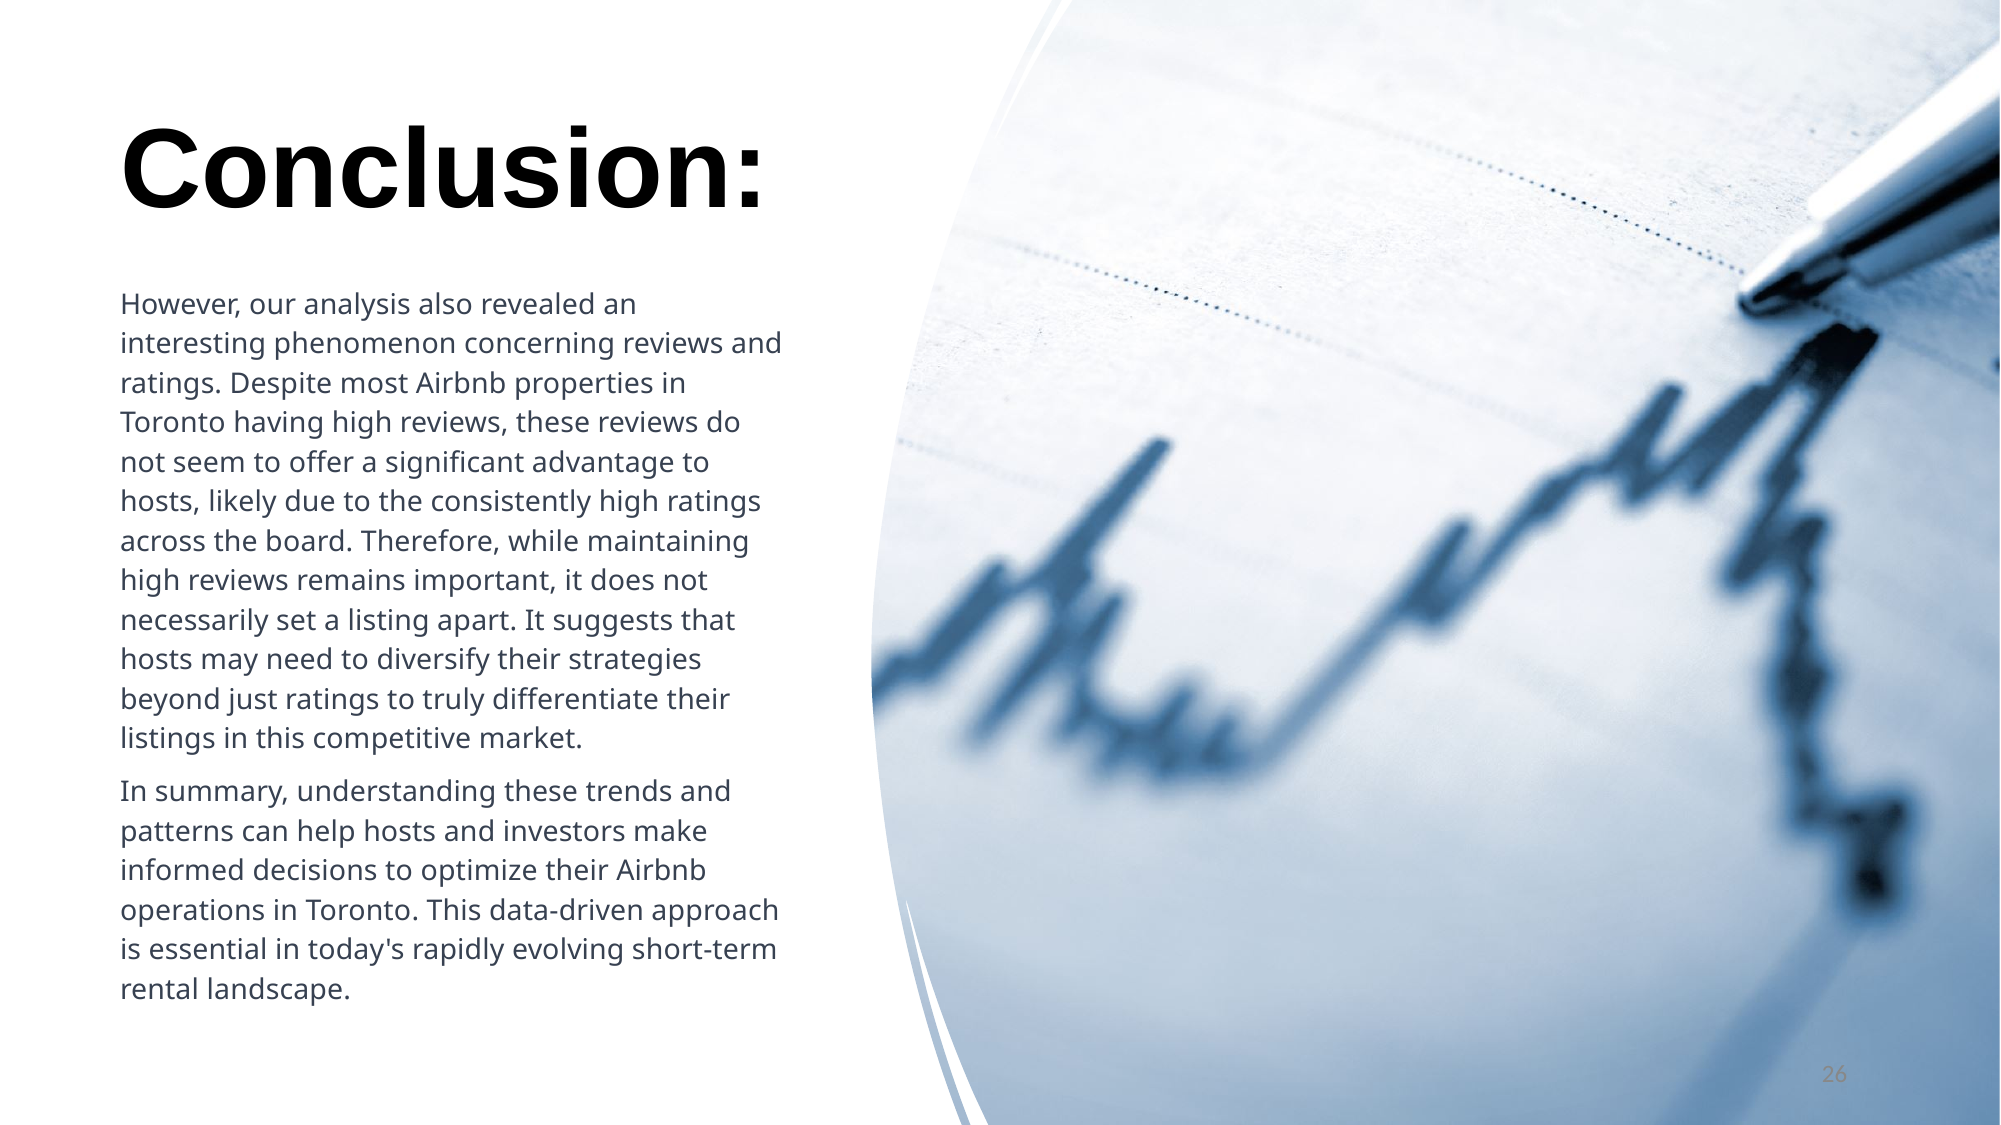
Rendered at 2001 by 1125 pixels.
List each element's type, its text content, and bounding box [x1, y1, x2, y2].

title Conclusion: [105, 53, 822, 375]
picture [871, 0, 2000, 1125]
list However, our analysis also revealed an interesting phenomenon concerning reviews and ratings. Despite most Airbnb properties in Toronto having high reviews, these reviews do not seem to offer a significant advantage to hosts, likely due to the consistently high ratings across the board. Therefore, while maintaining high reviews remains important, it does not necessarily set a listing apart. It suggests that hosts may need to diversify their strategies beyond just ratings to truly differentiate their listings in this competitive market. In summary, understanding these trends and patterns can help hosts and investors make informed decisions to optimize their Airbnb operations in Toronto. This data-driven approach is essential in today's rapidly evolving short-term rental landscape. [105, 272, 802, 1016]
text_box [0, 0, 868, 1125]
